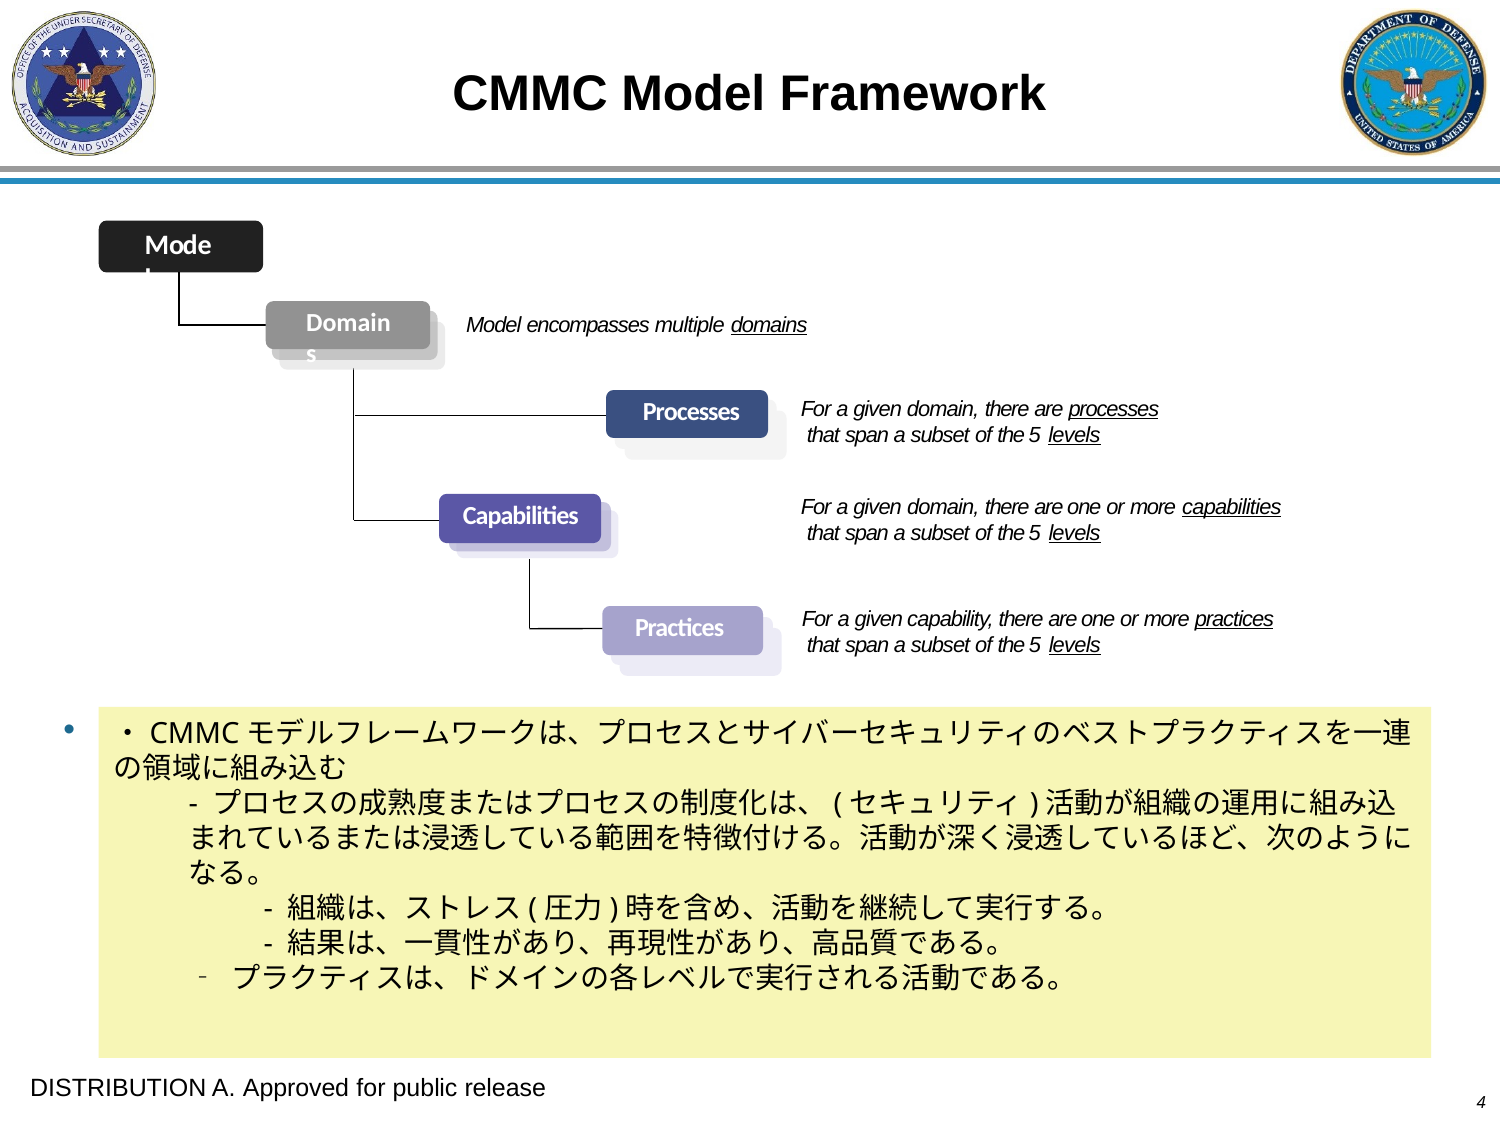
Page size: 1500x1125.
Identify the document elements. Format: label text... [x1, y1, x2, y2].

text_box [265, 468, 782, 677]
text_box ・CMMCモデルフレームワークは、プロセスとサイバーセキュリティのベストプラクティスを一連の領域に組み込む - プロセスの成熟度またはプロセスの制度化は、(セキュリティ)活動が組織の運用に組み込まれているまたは浸透している範囲を特徴付ける。活動が深く浸透しているほど、次のようになる。 - 組織は、ストレス(圧力)時を含め、活動を継続して実行する。 - 結果は、一貫性があり、再現性があり、高品質である。 ‐ プラクティスは、ドメインの各レベルで実行される活動である。 [98, 706, 1432, 1058]
footer DISTRIBUTION A. Approved for public release [28, 1072, 555, 1125]
text_box [1470, 1089, 1492, 1115]
picture [1339, 8, 1488, 157]
title CMMC Model Framework [450, 58, 1050, 249]
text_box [353, 519, 604, 630]
text_box For a given domain, there are processes that span a subset of the 5 levels [798, 392, 1161, 448]
text_box For a given domain, there are one or more capabilities that span a subset of the 5 levels [798, 490, 1283, 546]
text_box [605, 389, 787, 461]
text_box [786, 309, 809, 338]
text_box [623, 300, 782, 388]
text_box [178, 270, 619, 559]
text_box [98, 220, 531, 630]
text_box CMMC model framework organizes processes and cybersecurity best practices into a set of domains Process maturity or process institutionalization characterizes the extent to which an activity is embedded or ingrained in the operations of an organization. The more deeply ingrained an activity, the more likely it is that: An organization will continue to perform the activity – including under times of stress – and The outcomes will be consistent, repeatable and of high quality. Practices are activities performed at each level for the domain [61, 706, 98, 1055]
text_box For a given capability, there are one or more practices that span a subset of the 5 levels [799, 601, 1280, 657]
picture [11, 11, 156, 156]
